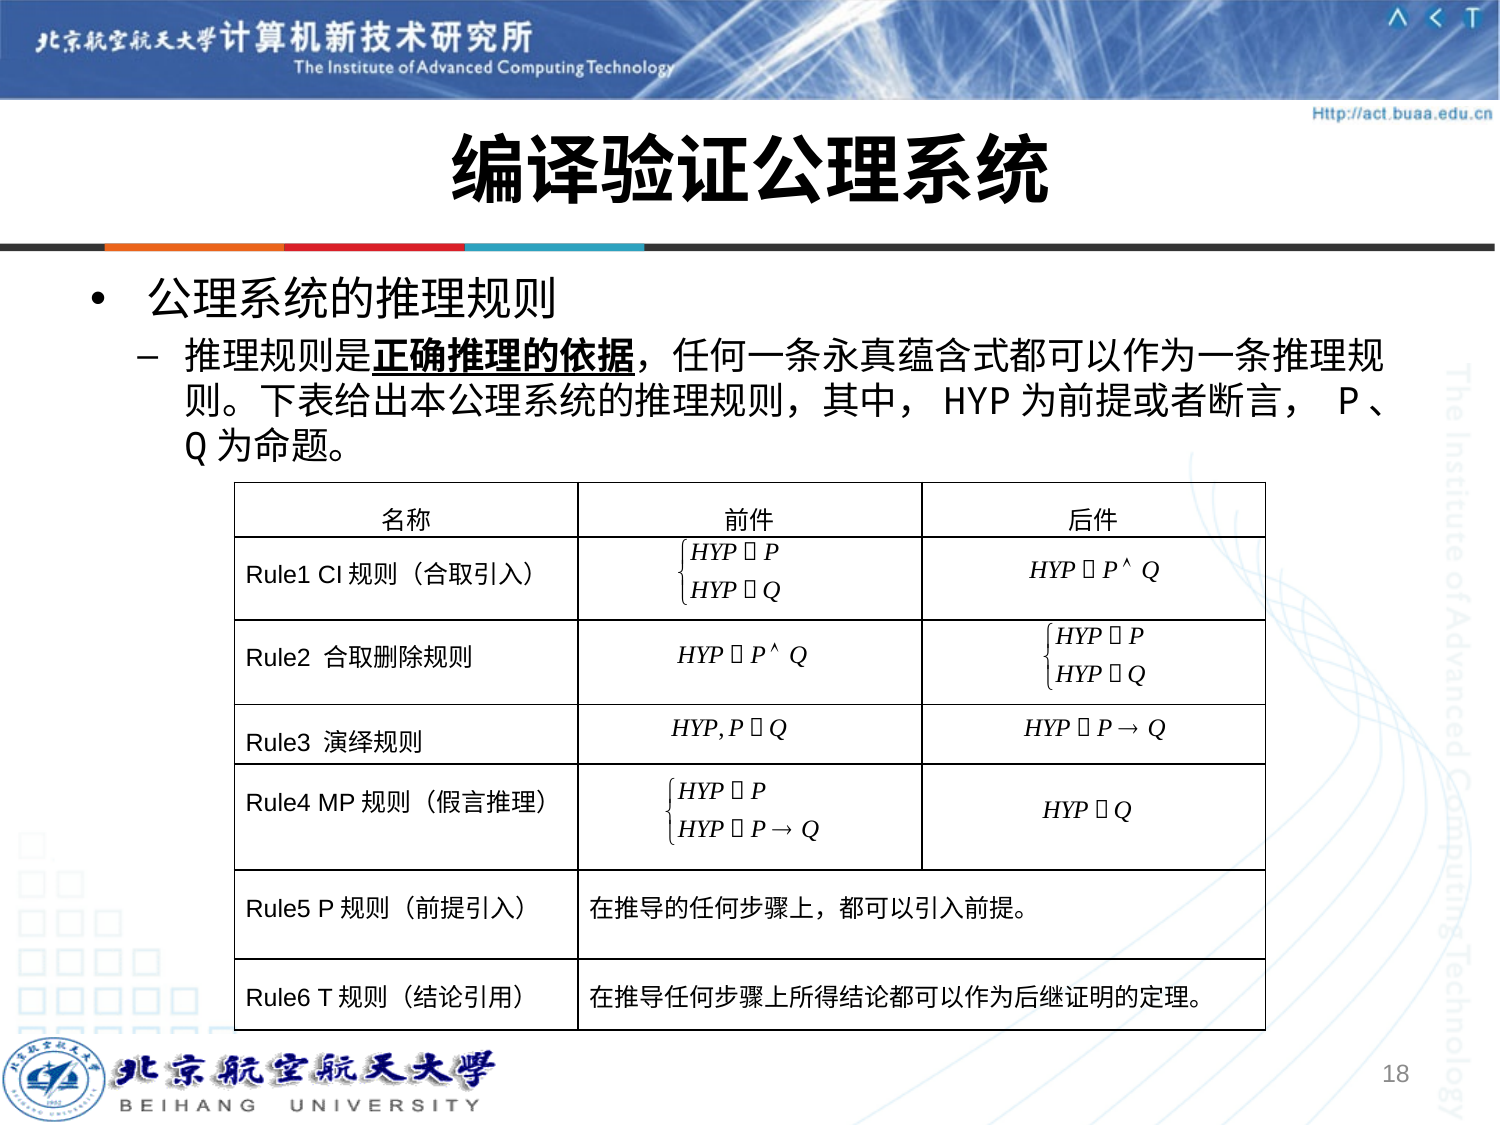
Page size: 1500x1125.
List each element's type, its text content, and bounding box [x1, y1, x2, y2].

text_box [1037, 618, 1152, 695]
table_cell [579, 538, 675, 619]
table_header 名称 [235, 483, 577, 536]
table_cell [579, 705, 921, 763]
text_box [666, 712, 793, 747]
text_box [1019, 712, 1171, 747]
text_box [672, 534, 787, 611]
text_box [672, 639, 813, 675]
table_cell [579, 765, 921, 869]
table_cell Rule3 演绎规则 [235, 705, 577, 763]
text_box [1037, 794, 1137, 830]
table_cell [579, 621, 921, 704]
list 公理系统的推理规则 推理规则是正确推理的依据，任何一条永真蕴含式都可以作为一条推理规则。下表给出本公理系统的推理规则，其中，HYP为前提或者断言， P、Q为命题。 [75, 262, 1425, 1023]
table_cell [923, 765, 1265, 869]
picture [0, 363, 1500, 1125]
table_cell [923, 621, 1265, 704]
table_cell Rule6 T规则（结论引用） [235, 960, 577, 1029]
table_cell [923, 705, 1265, 763]
table_cell [784, 538, 921, 619]
table_cell Rule5 P规则（前提引入） [235, 871, 577, 958]
table_cell 在推导任何步骤上所得结论都可以作为后继证明的定理。 [579, 960, 1265, 1029]
slide_number 18 [1074, 1042, 1425, 1103]
picture [1425, 106, 1494, 125]
table_cell 在推导的任何步骤上，都可以引入前提。 [579, 871, 1265, 958]
picture [0, 0, 1500, 100]
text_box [1024, 555, 1165, 590]
table_cell Rule1 CI规则（合取引入） [235, 538, 577, 619]
table_header 前件 [579, 483, 921, 536]
title 编译验证公理系统 [75, 101, 1425, 233]
table_header 后件 [923, 483, 1265, 536]
table_cell Rule4 MP规则（假言推理） [235, 765, 577, 869]
table_cell Rule2 合取删除规则 [235, 621, 577, 704]
table_cell [923, 538, 1265, 619]
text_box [659, 773, 826, 850]
